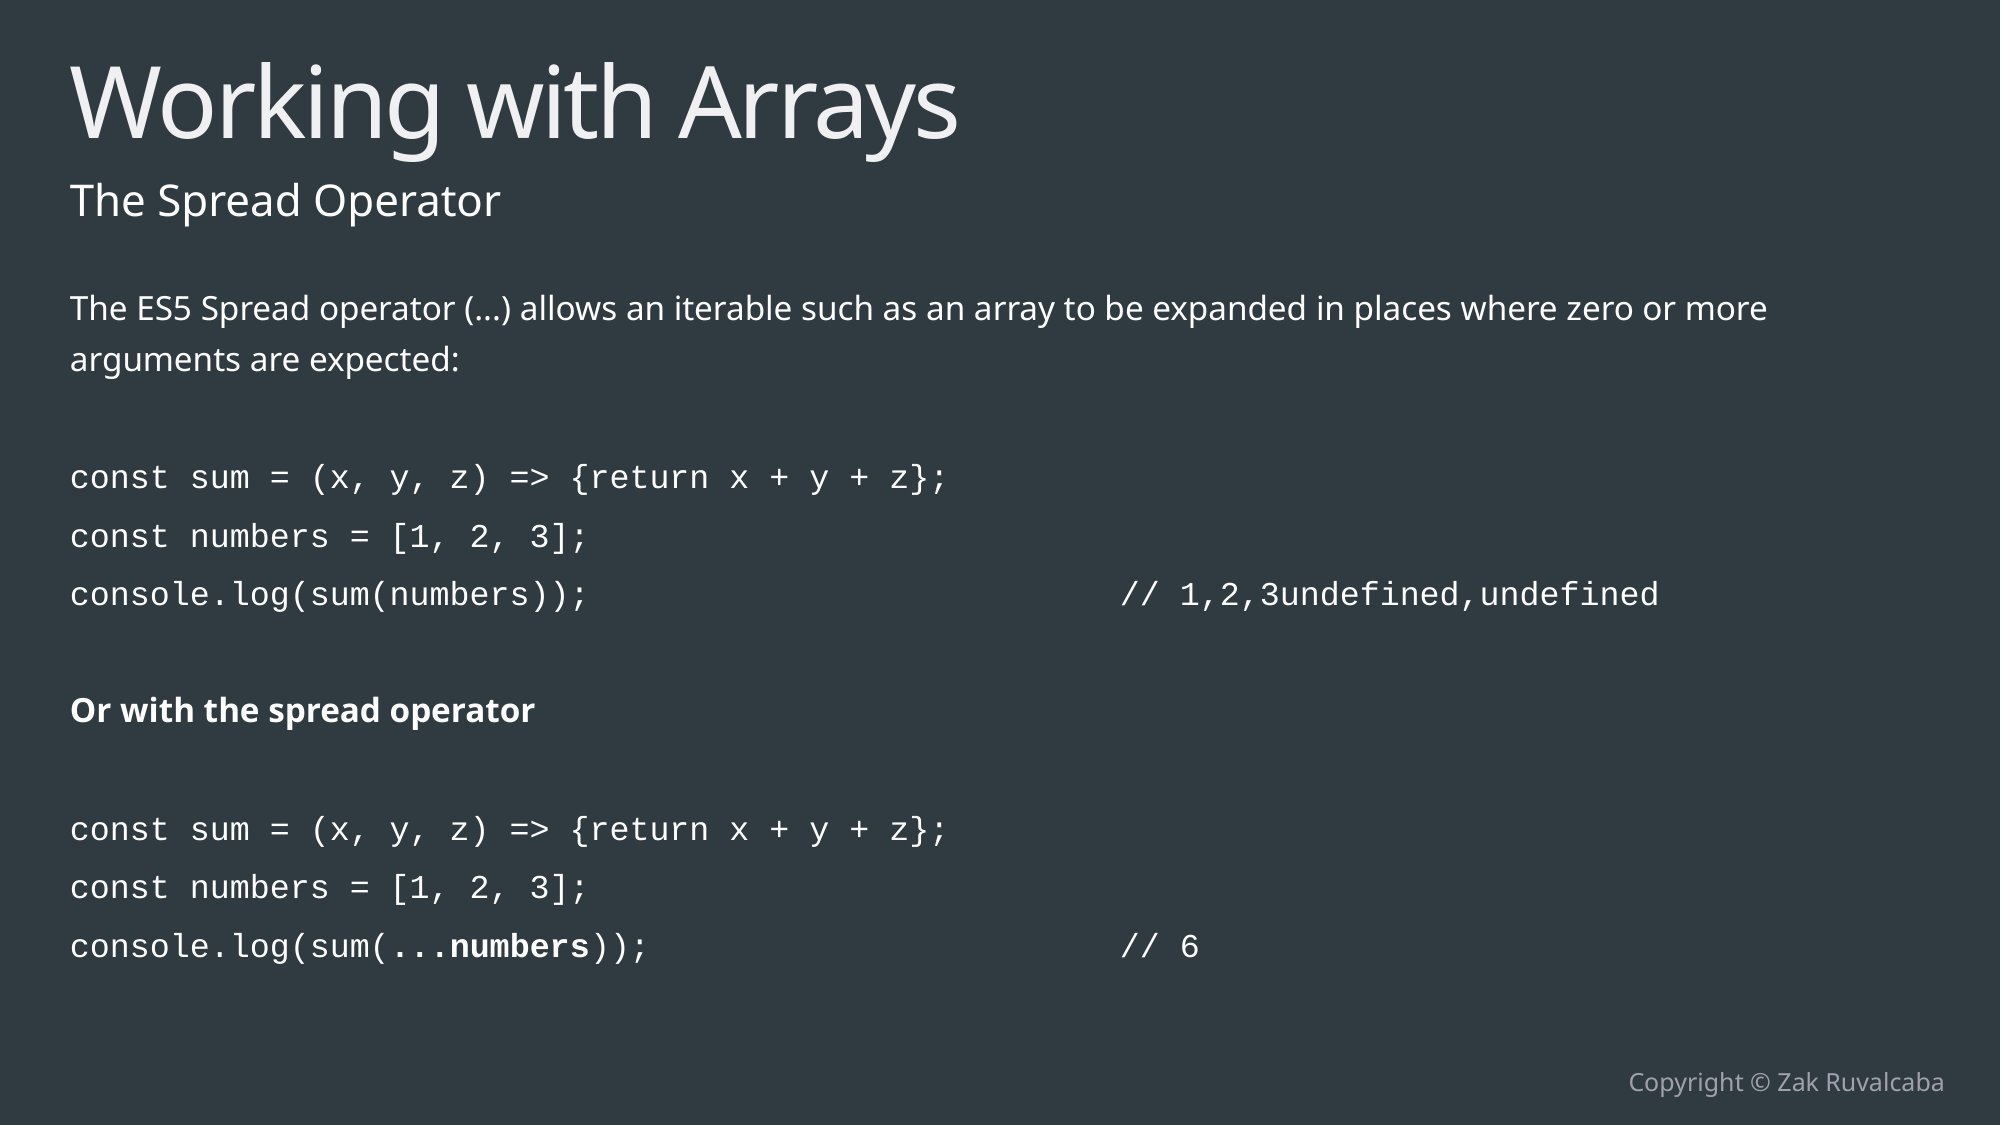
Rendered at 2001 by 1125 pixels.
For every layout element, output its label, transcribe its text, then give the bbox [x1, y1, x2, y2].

title Working with Arrays [55, 30, 1819, 149]
list The Spread Operator [55, 149, 1820, 209]
list The ES5 Spread operator (...) allows an iterable such as an array to be expanded in places where zero or more arguments are expected: const sum = (x, y, z) => {return x + y + z}; const numbers = [1, 2, 3]; console.log(sum(numbers)); // 1,2,3undefined,undefined Or with the spread operator const sum = (x, y, z) => {return x + y + z}; const numbers = [1, 2, 3]; console.log(sum(...numbers)); // 6 [55, 267, 1945, 1035]
